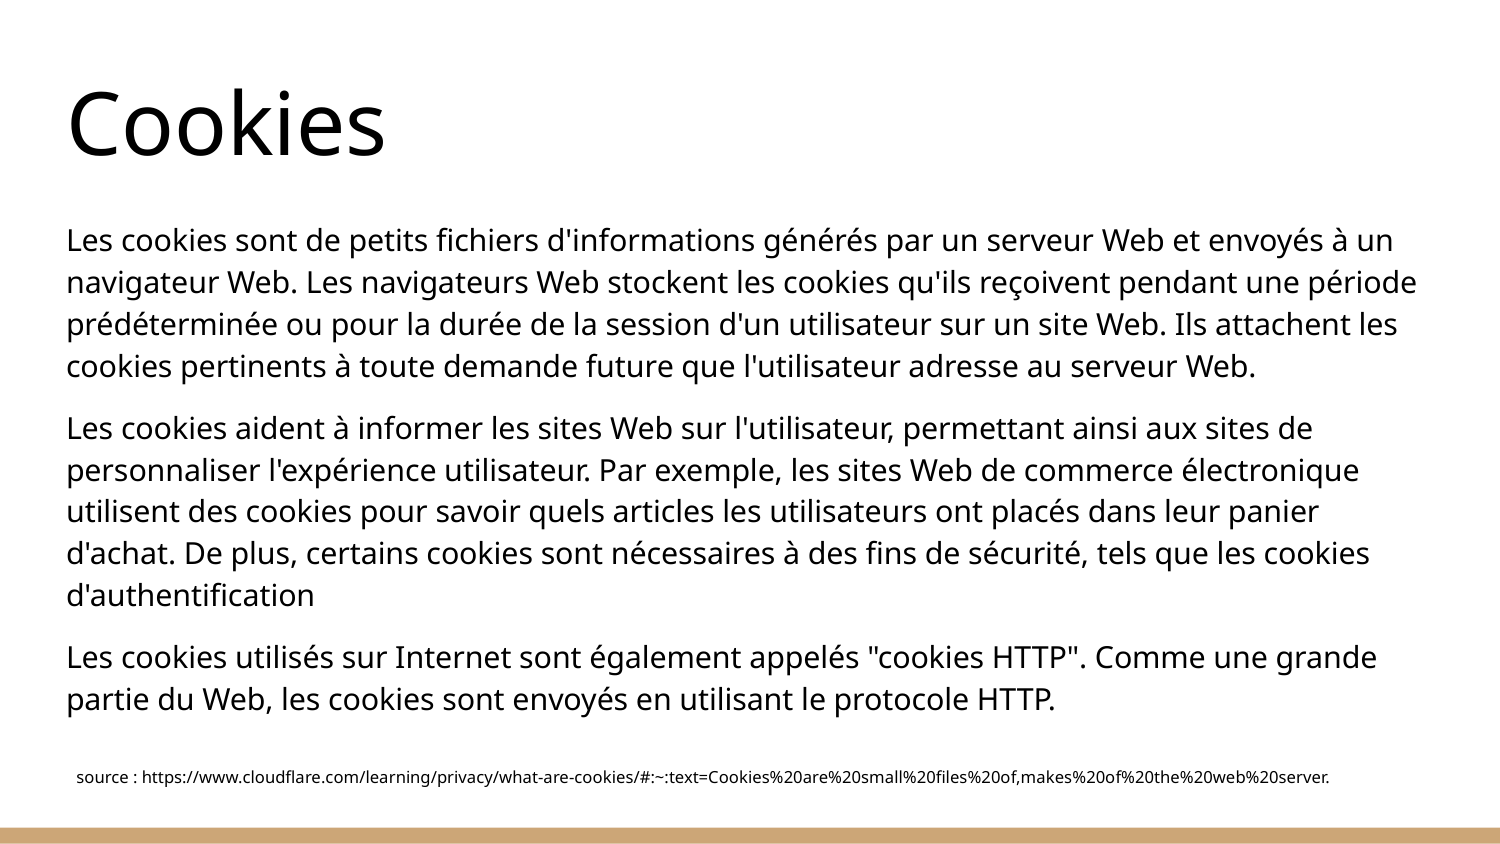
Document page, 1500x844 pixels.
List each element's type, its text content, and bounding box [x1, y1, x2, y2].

list Les cookies sont de petits fichiers d'informations générés par un serveur Web et envoyés à un navigateur Web. Les navigateurs Web stockent les cookies qu'ils reçoivent pendant une période prédéterminée ou pour la durée de la session d'un utilisateur sur un site Web. Ils attachent les cookies pertinents à toute demande future que l'utilisateur adresse au serveur Web. Les cookies aident à informer les sites Web sur l'utilisateur, permettant ainsi aux sites de personnaliser l'expérience utilisateur. Par exemple, les sites Web de commerce électronique utilisent des cookies pour savoir quels articles les utilisateurs ont placés dans leur panier d'achat. De plus, certains cookies sont nécessaires à des fins de sécurité, tels que les cookies d'authentification Les cookies utilisés sur Internet sont également appelés "cookies HTTP". Comme une grande partie du Web, les cookies sont envoyés en utilisant le protocole HTTP. [51, 200, 1449, 752]
text_box source : https://www.cloudflare.com/learning/privacy/what-are-cookies/#:~:text=Cookies%20are%20small%20files%20of,makes%20of%20the%20web%20server. [61, 751, 1377, 807]
title Cookies [51, 51, 1449, 189]
